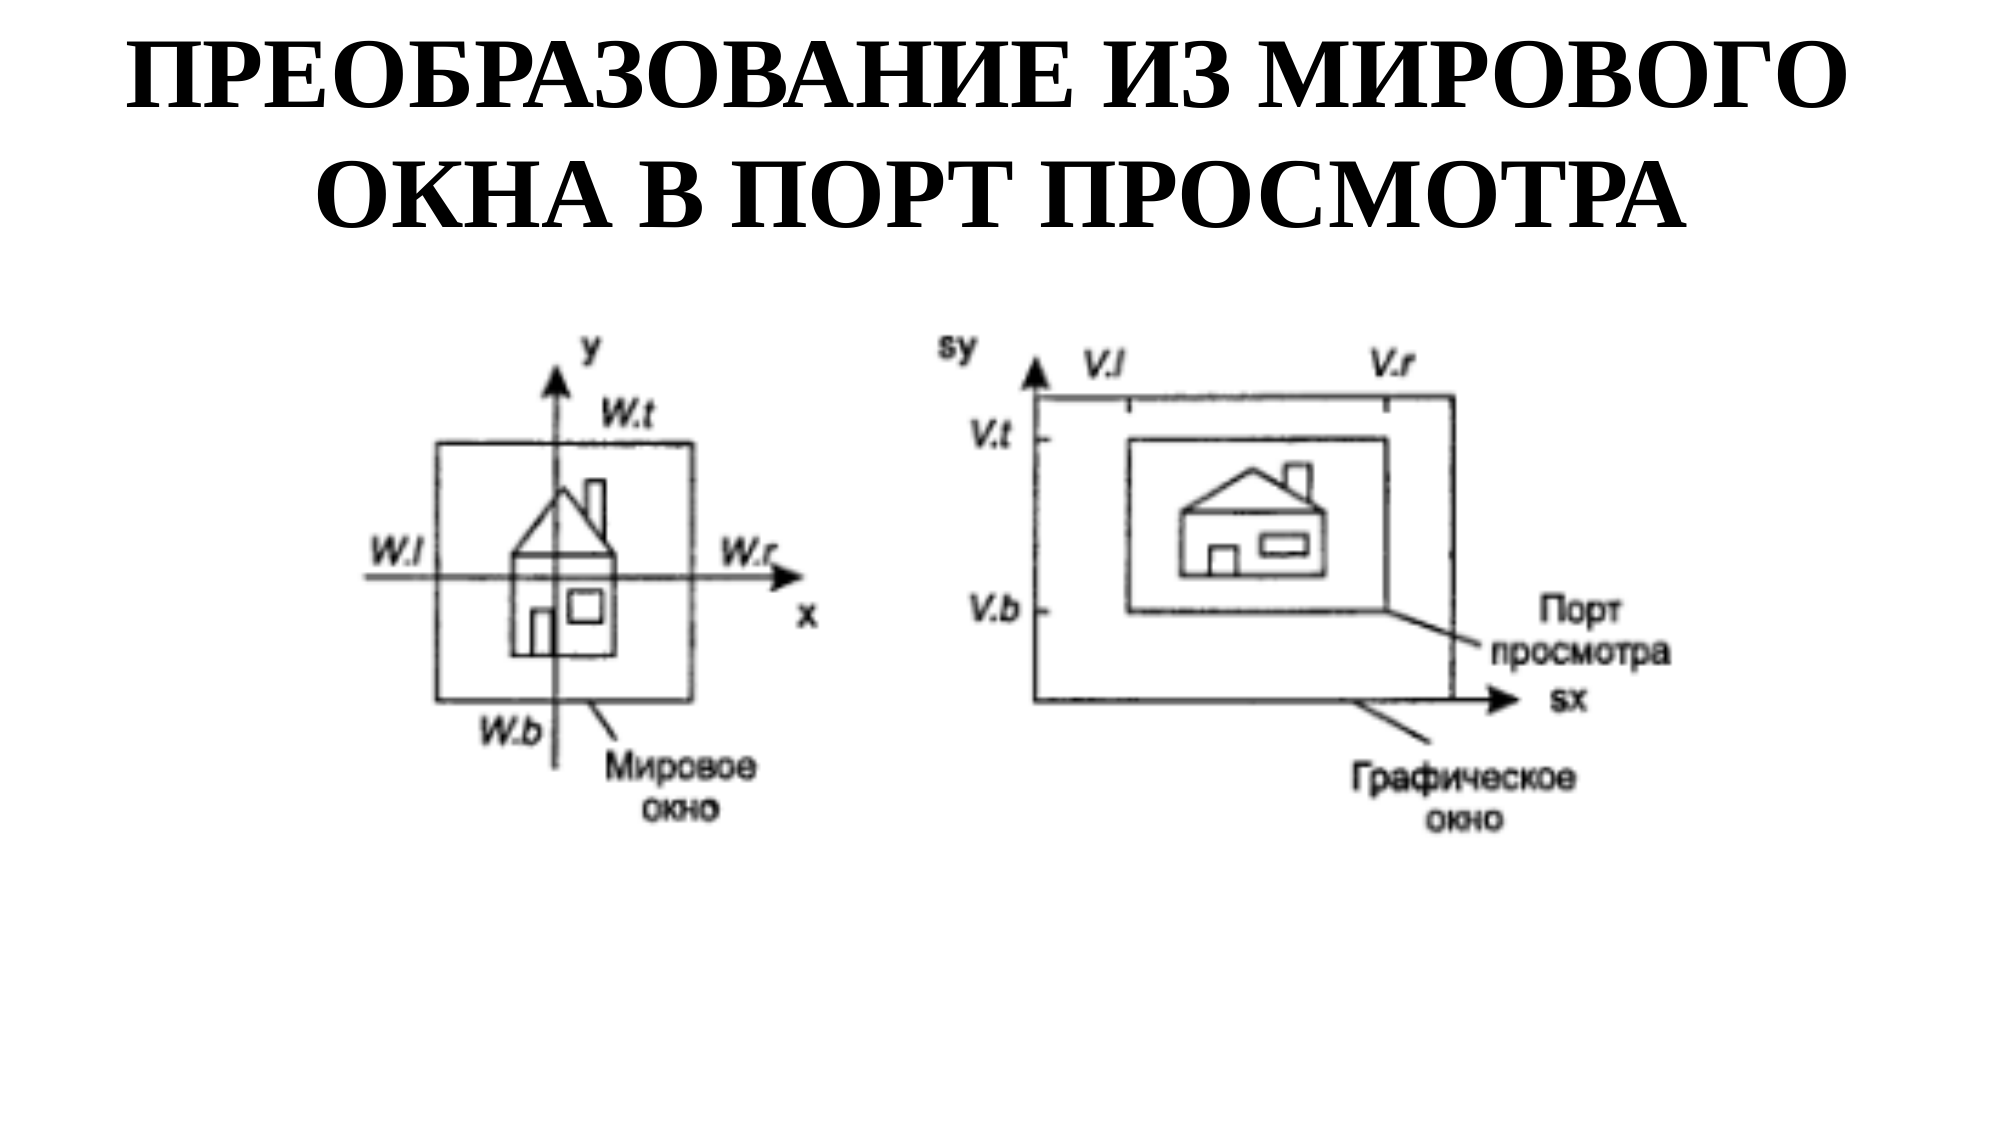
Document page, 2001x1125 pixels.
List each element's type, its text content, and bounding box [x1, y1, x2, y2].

picture [286, 308, 1716, 856]
text_box ПРЕОБРАЗОВАНИЕ ИЗ МИРОВОГО ОКНА В ПОРТ ПРОСМОТРА [110, 0, 1893, 255]
